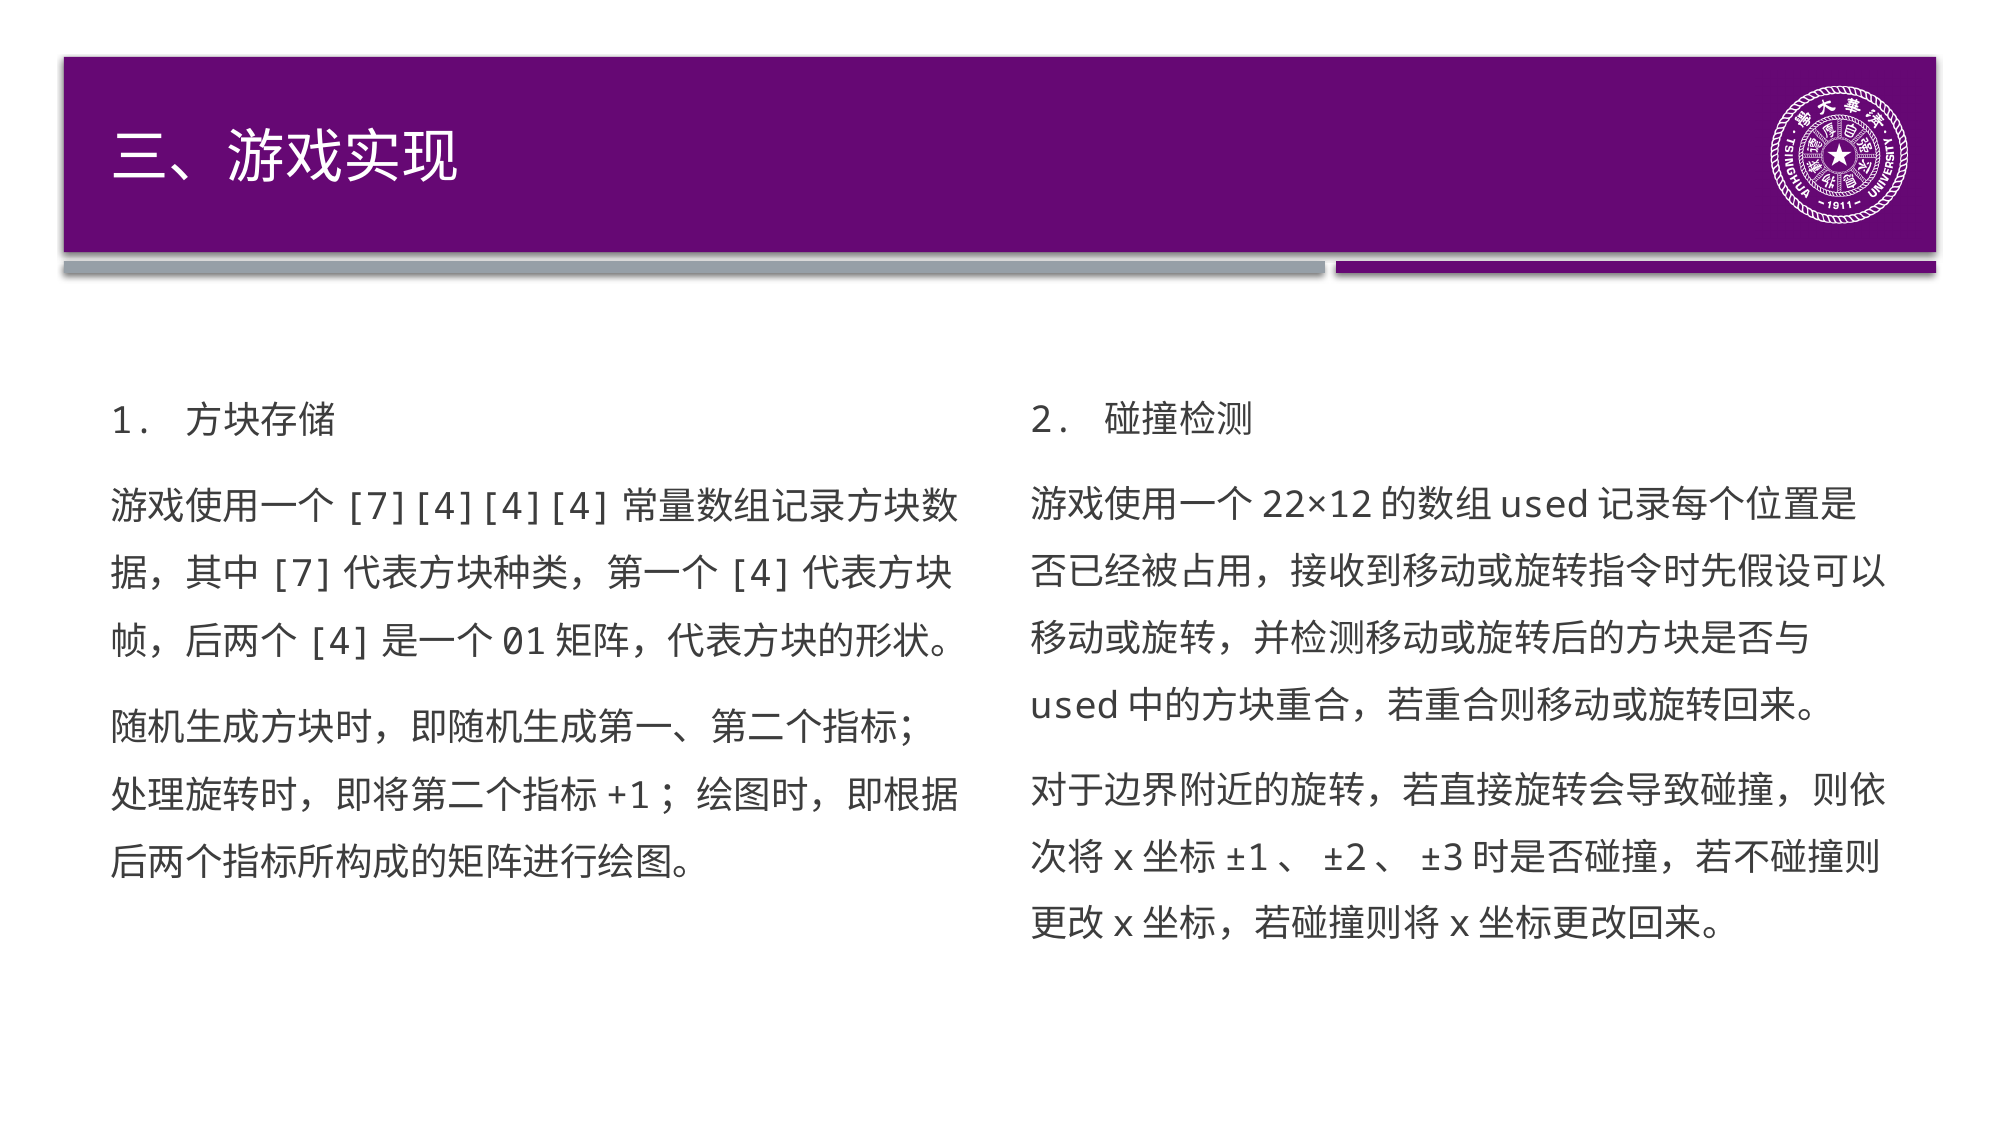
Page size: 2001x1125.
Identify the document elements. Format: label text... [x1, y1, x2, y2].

list 1. 方块存储 游戏使用一个[7][4][4][4]常量数组记录方块数据，其中[7]代表方块种类，第一个[4]代表方块帧，后两个[4]是一个01矩阵，代表方块的形状。 随机生成方块时，即随机生成第一、第二个指标；处理旋转时，即将第二个指标+1；绘图时，即根据后两个指标所构成的矩阵进行绘图。 [95, 365, 985, 962]
list 2. 碰撞检测 游戏使用一个22×12的数组used记录每个位置是否已经被占用，接收到移动或旋转指令时先假设可以移动或旋转，并检测移动或旋转后的方块是否与used中的方块重合，若重合则移动或旋转回来。 对于边界附近的旋转，若直接旋转会导致碰撞，则依次将x坐标±1、±2、±3时是否碰撞，若不碰撞则更改x坐标，若碰撞则将x坐标更改回来。 [1015, 365, 1905, 962]
title 三、游戏实现 [95, 71, 1756, 238]
